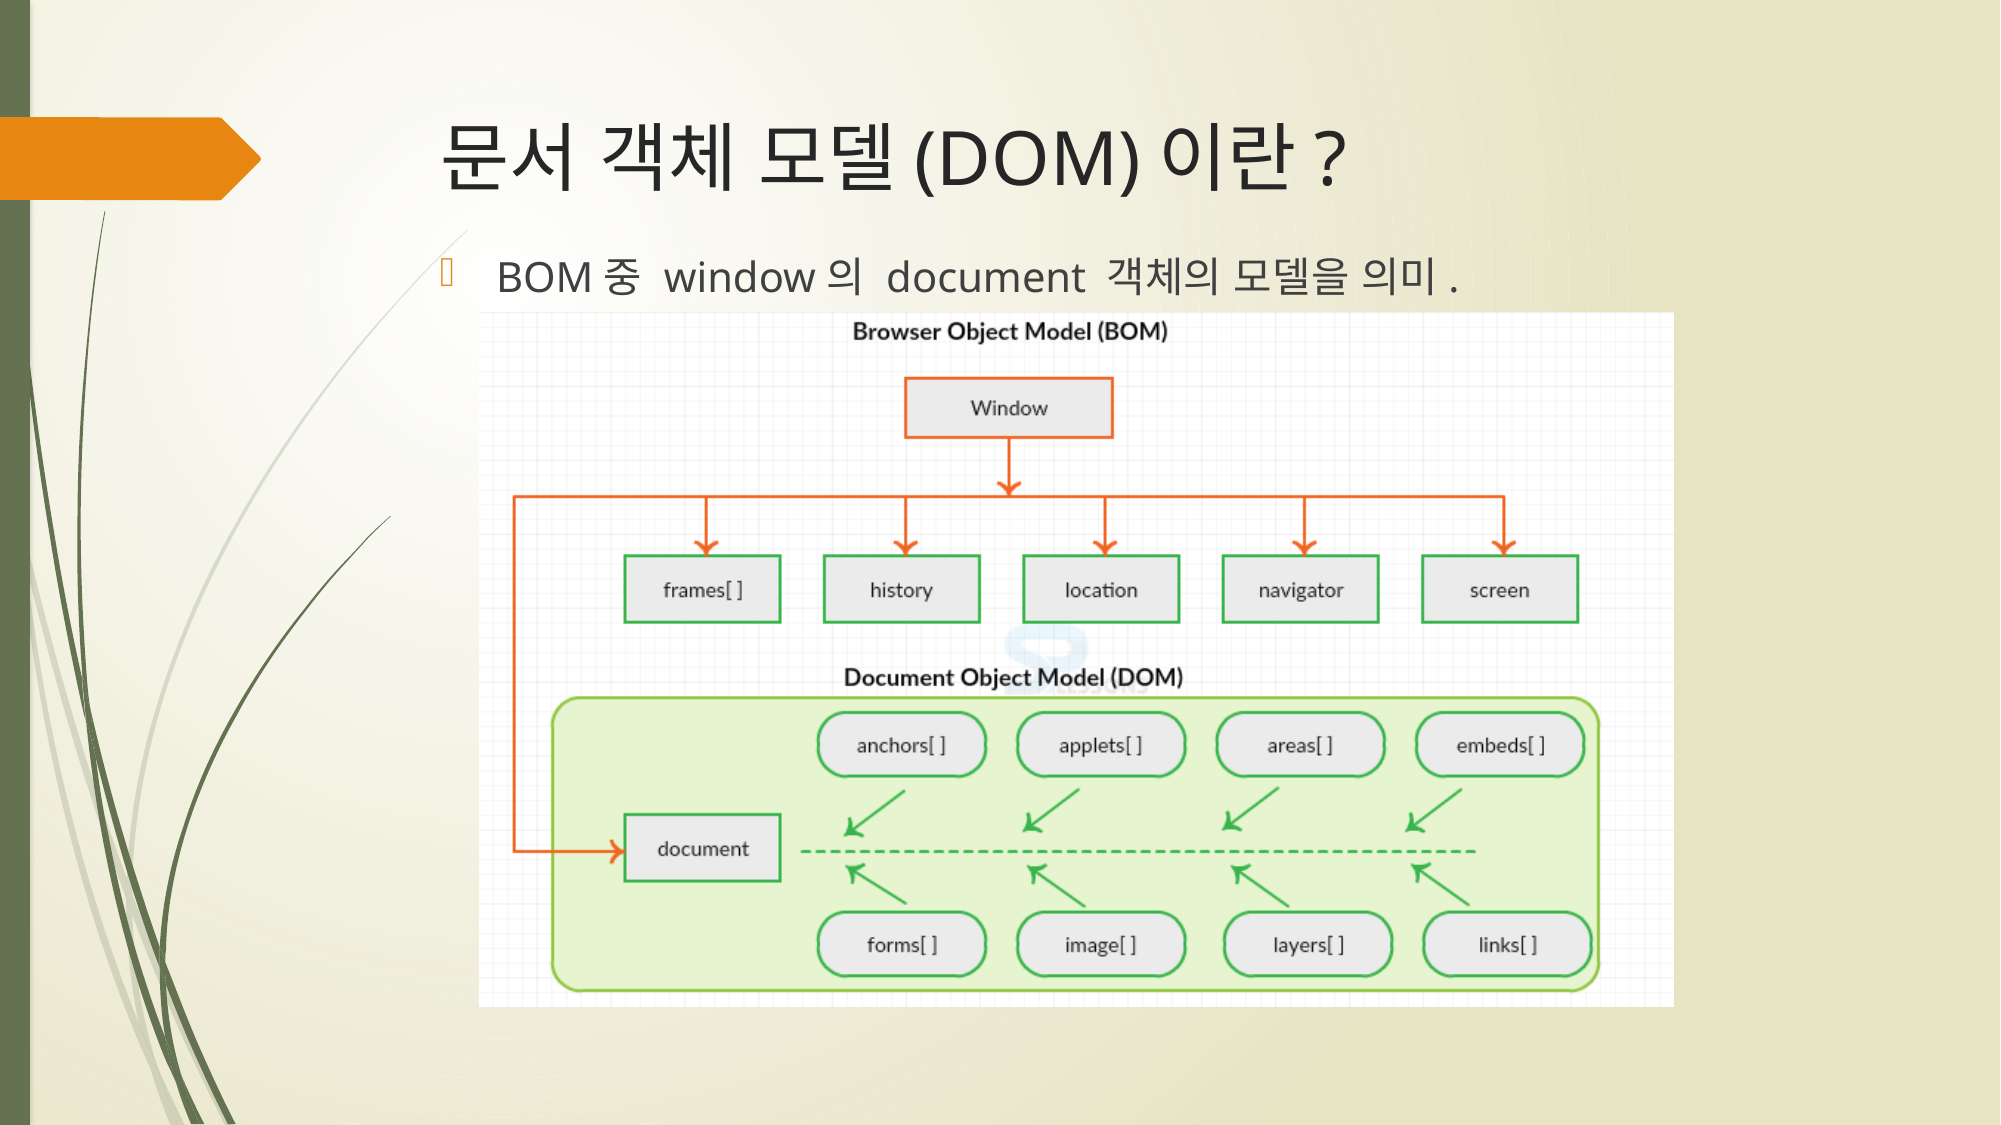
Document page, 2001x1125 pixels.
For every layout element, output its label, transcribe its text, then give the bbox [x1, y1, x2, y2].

picture [479, 312, 1675, 1007]
list BOM중 window의 document 객체의 모델을 의미. [424, 243, 1888, 970]
title 문서 객체 모델(DOM)이란? [425, 102, 1888, 243]
